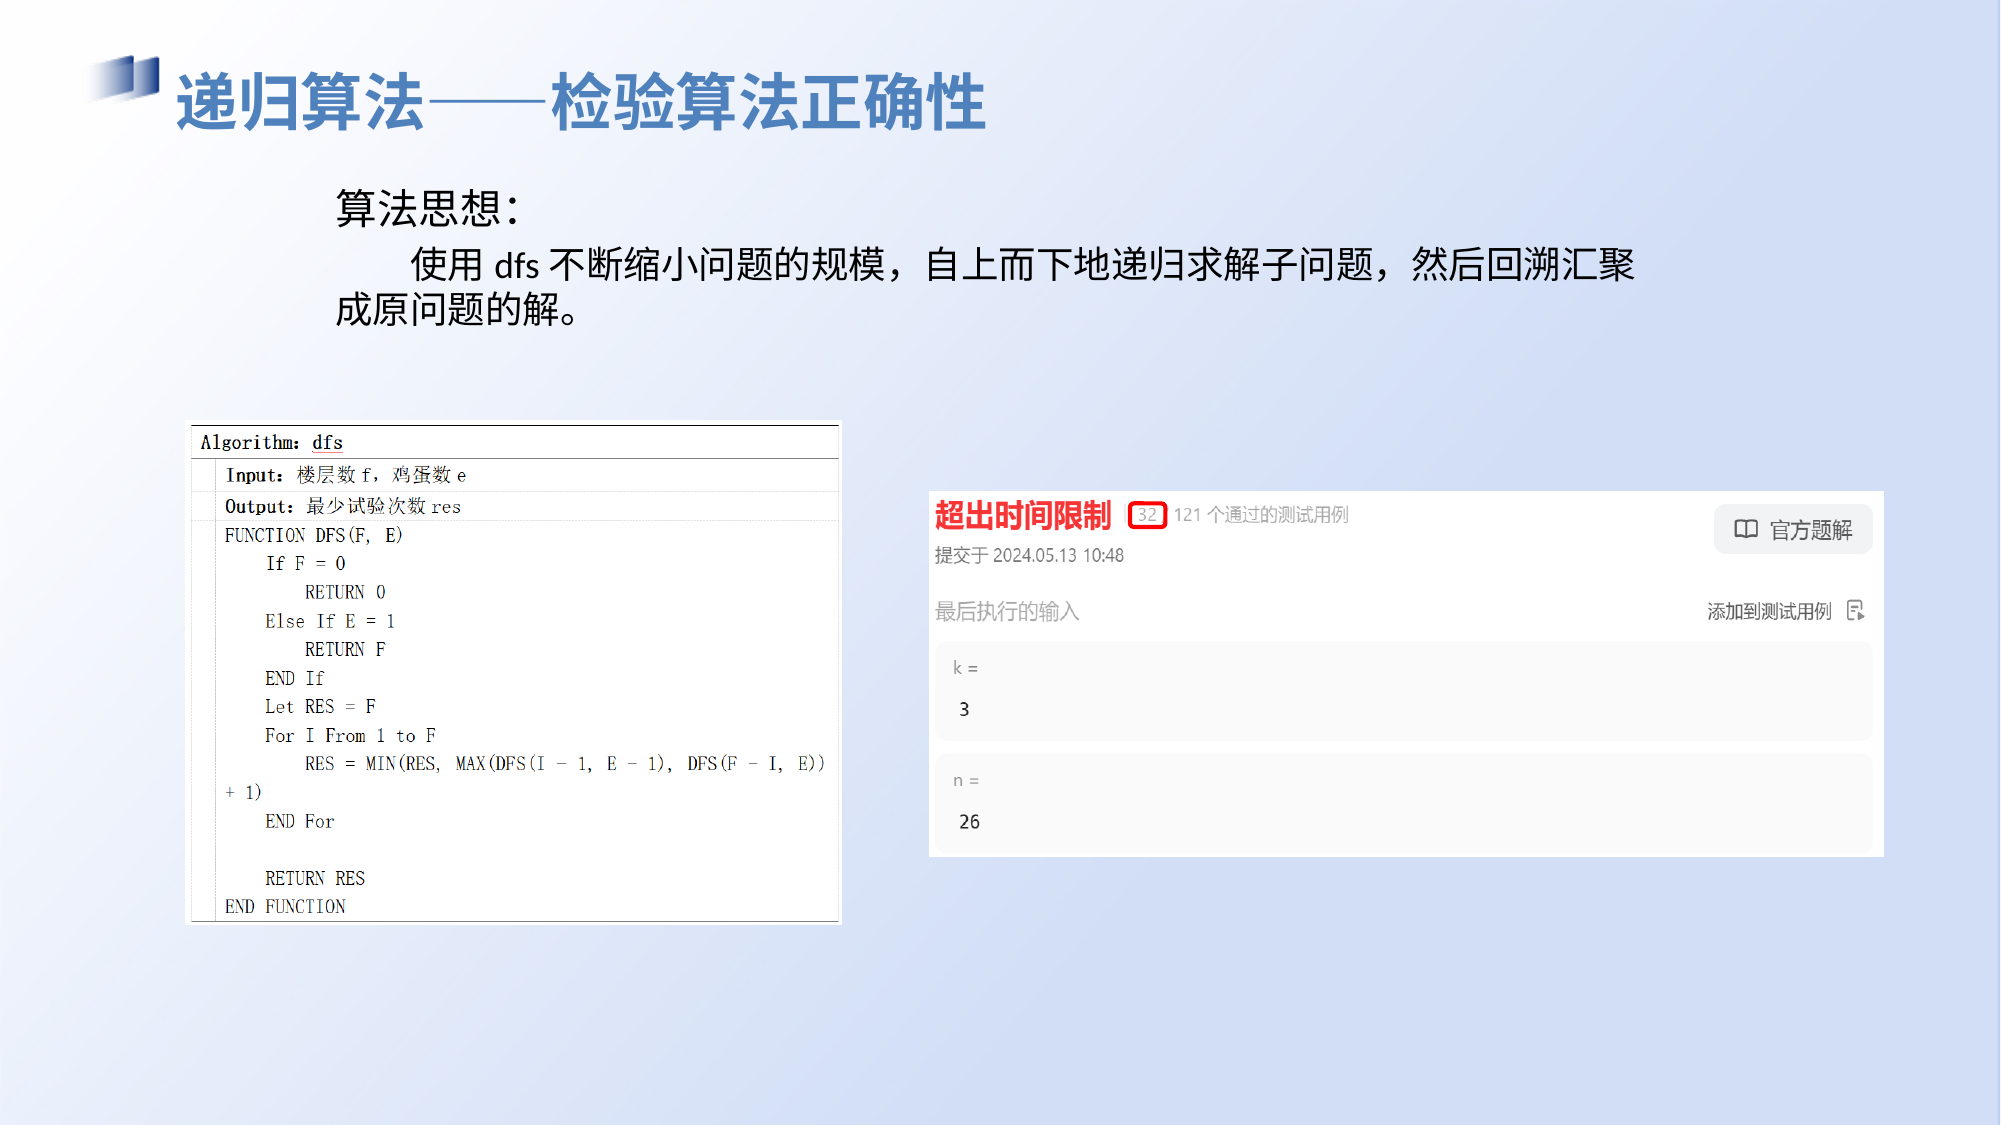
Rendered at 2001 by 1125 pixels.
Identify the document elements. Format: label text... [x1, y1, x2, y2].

text_box 递归算法——检验算法正确性 [159, 16, 1700, 147]
text_box 算法思想： 使用dfs不断缩小问题的规模，自上而下地递归求解子问题，然后回溯汇聚成原问题的解。 [320, 175, 1662, 339]
picture [0, 0, 2001, 1125]
